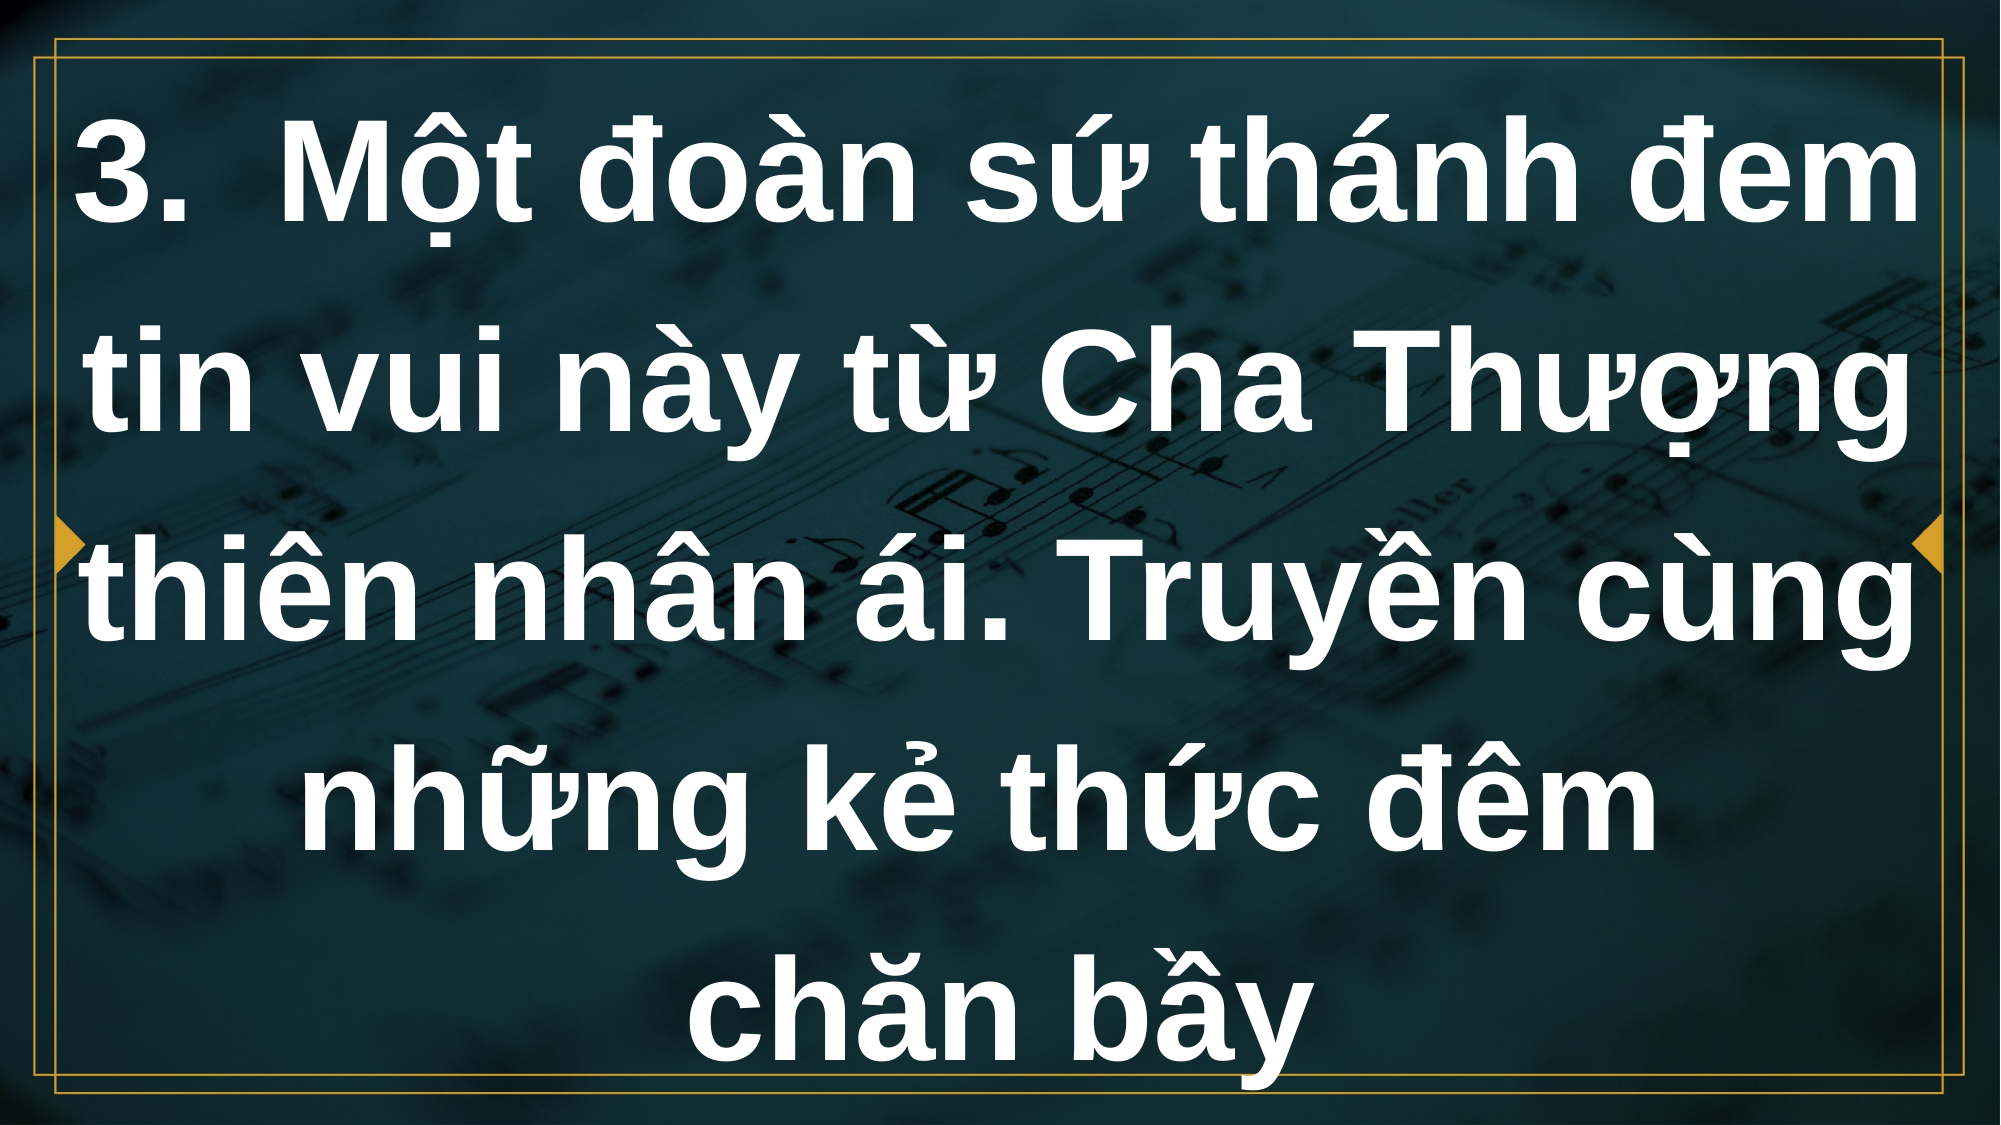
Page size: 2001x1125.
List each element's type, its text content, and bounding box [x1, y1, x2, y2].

title 3. Một đoàn sứ thánh đem tin vui này từ Cha Thượng thiên nhân ái. Truyền cùng những kẻ thức đêm chăn bầy [55, 53, 1945, 1077]
picture [0, 0, 2000, 1125]
